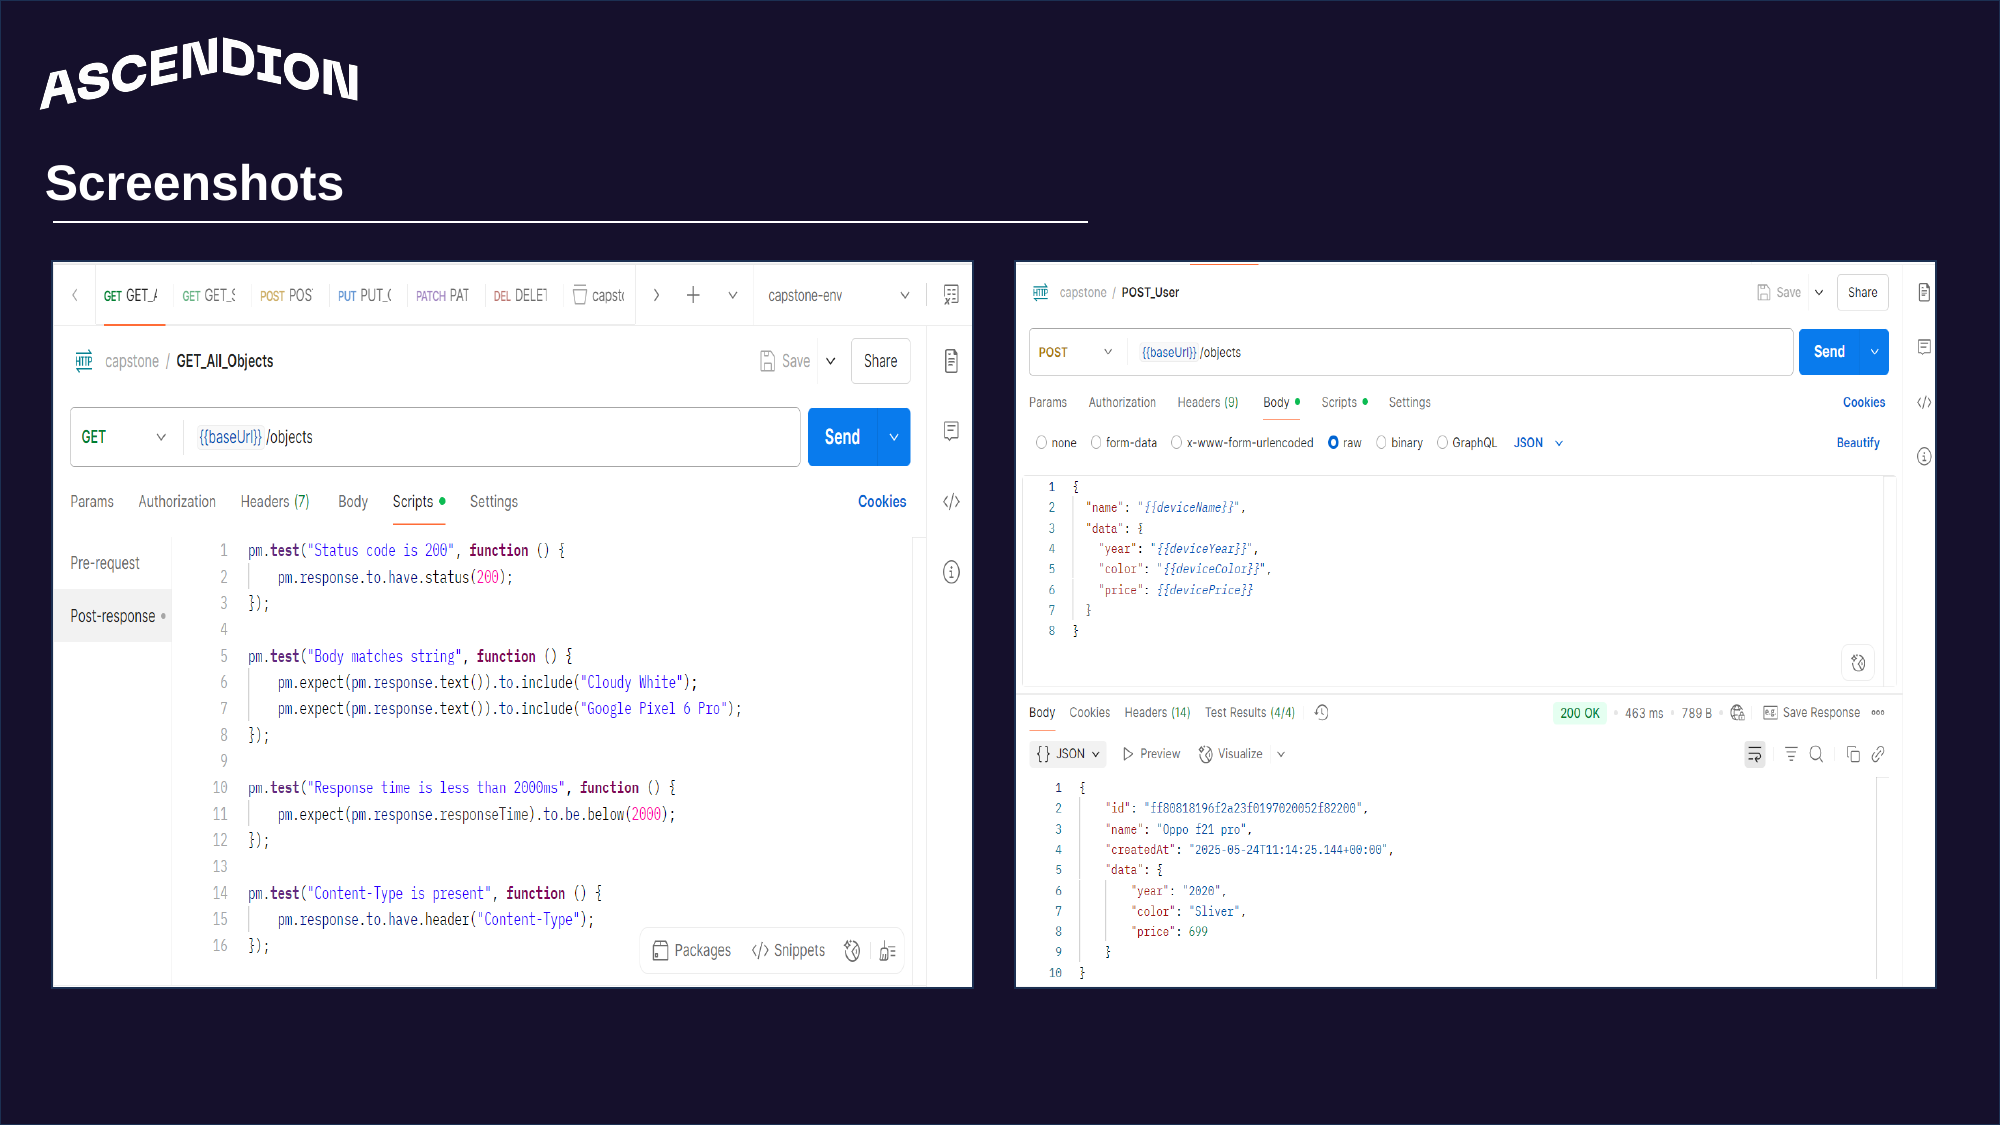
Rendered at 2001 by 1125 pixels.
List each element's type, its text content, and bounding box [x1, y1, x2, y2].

picture [1, 0, 396, 149]
picture [52, 261, 973, 988]
text_box Screenshots [29, 142, 1358, 218]
picture [1015, 261, 1936, 988]
text_box [0, 0, 2000, 1125]
